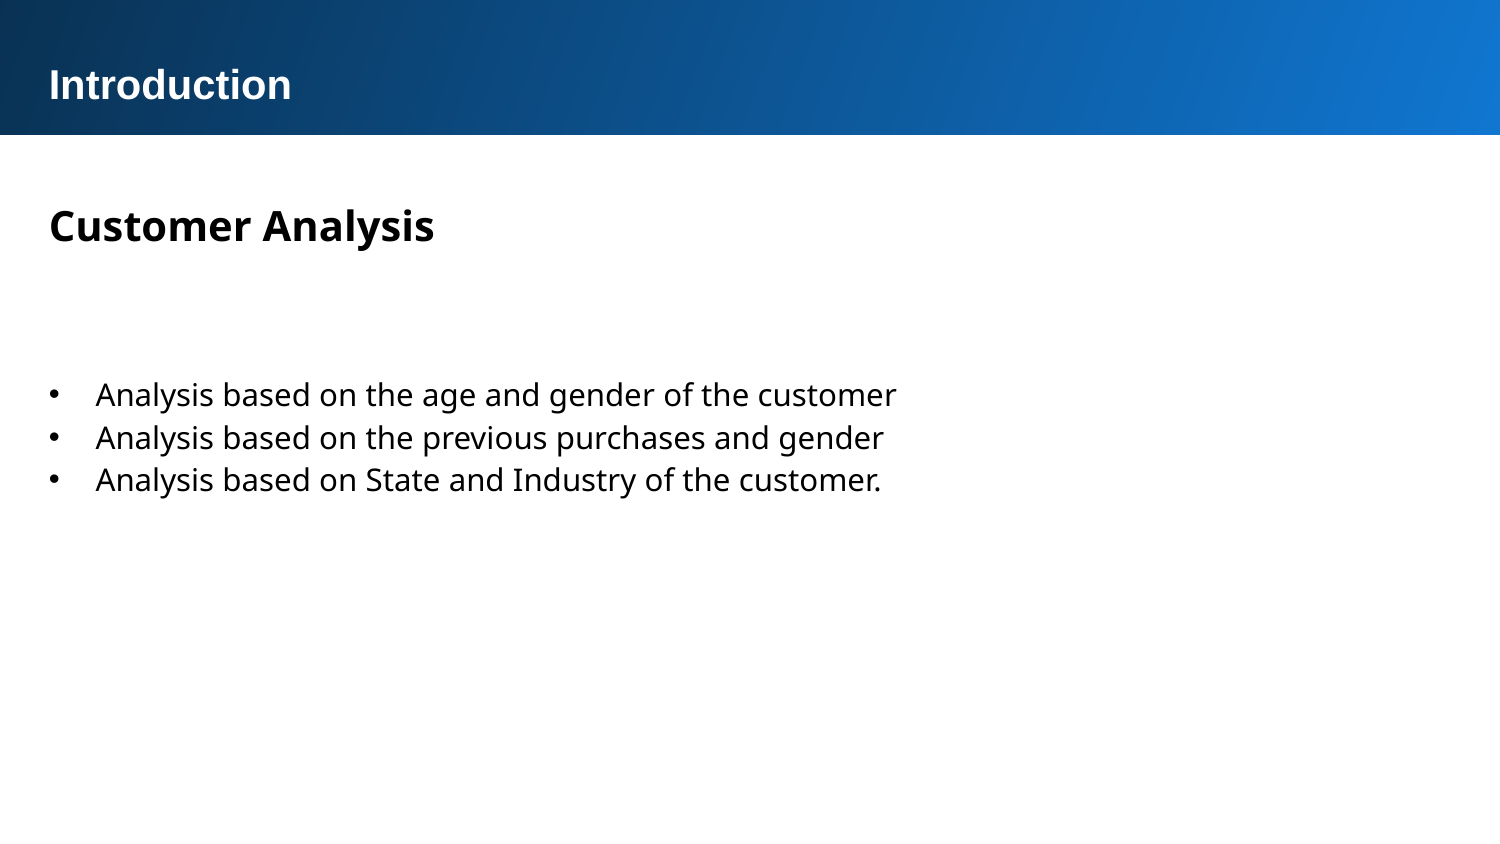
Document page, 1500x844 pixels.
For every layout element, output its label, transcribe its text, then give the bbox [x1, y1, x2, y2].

text_box Customer Analysis [33, 177, 1439, 266]
text_box Analysis based on the age and gender of the customer Analysis based on the previous purchases and gender Analysis based on State and Industry of the customer. [33, 355, 990, 513]
text_box [0, 0, 1500, 135]
text_box Introduction [33, 43, 1439, 124]
